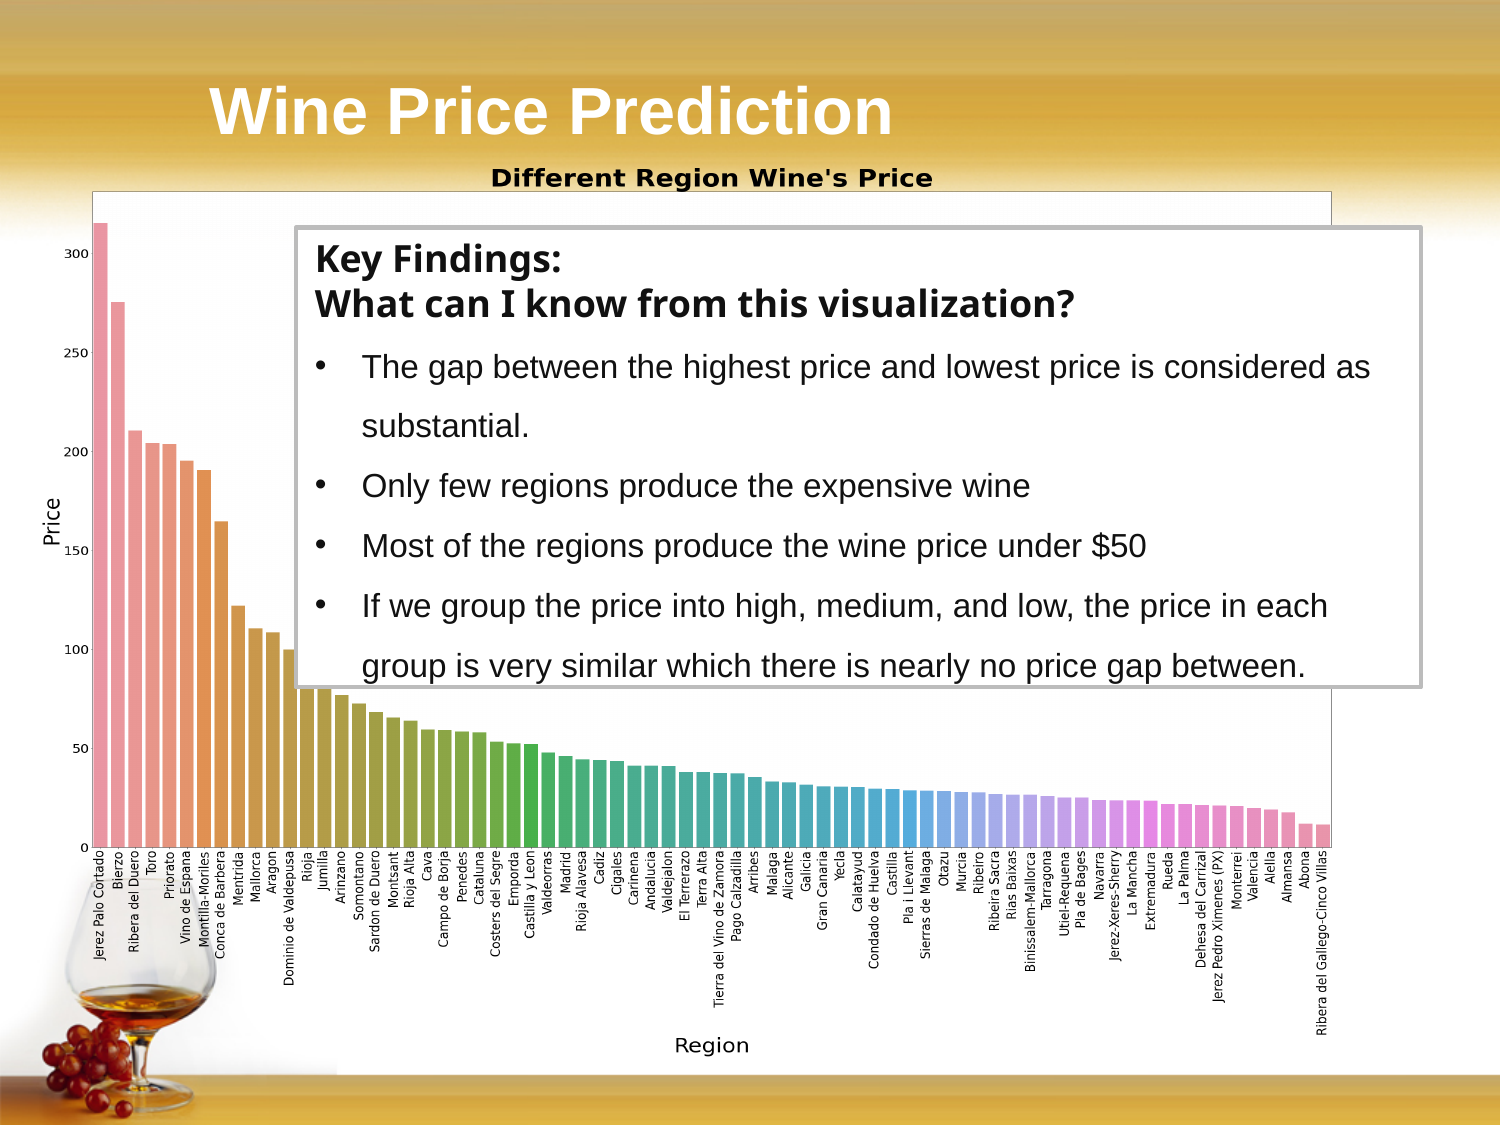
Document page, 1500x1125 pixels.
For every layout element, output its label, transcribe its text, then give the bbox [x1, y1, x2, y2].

title Wine Price Prediction [194, 66, 1258, 150]
text_box Key Findings: What can I know from this visualization? The gap between the highest price and lowest price is considered as substantial. Only few regions produce the expensive wine Most of the regions produce the wine price under $50 If we group the price into high, medium, and low, the price in each group is very similar which there is nearly no price gap between. [1338, 227, 1425, 852]
picture [0, 0, 1500, 1125]
